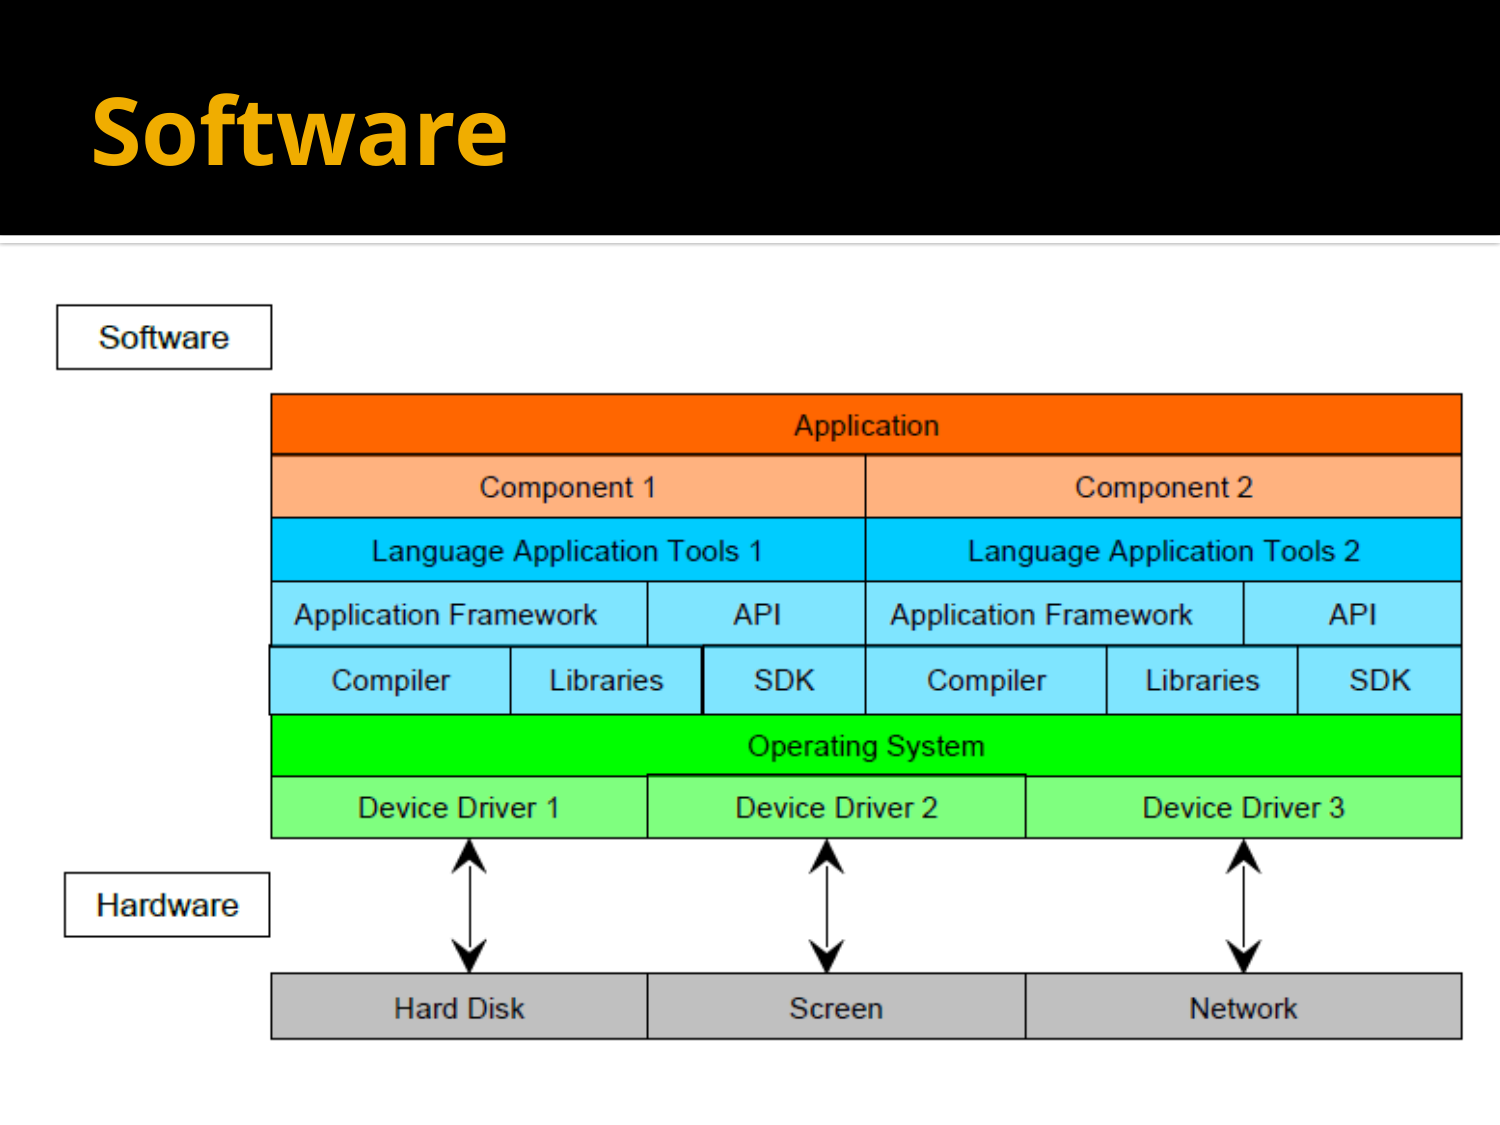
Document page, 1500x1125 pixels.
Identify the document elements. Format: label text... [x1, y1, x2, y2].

title Software [75, 25, 1425, 231]
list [49, 299, 1467, 1050]
